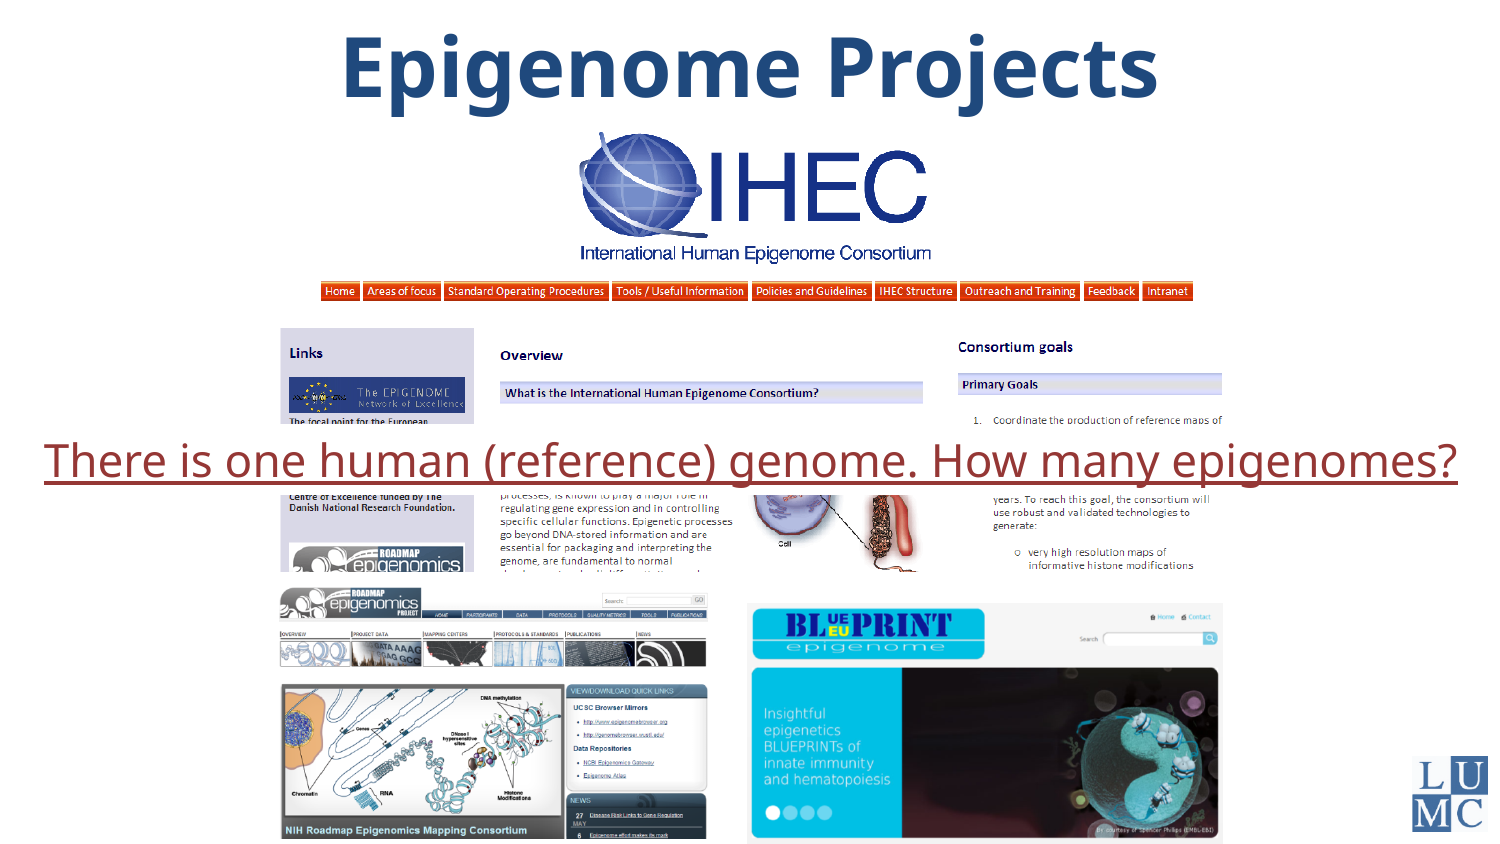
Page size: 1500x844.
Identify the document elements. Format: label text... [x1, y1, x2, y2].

picture [1412, 756, 1488, 832]
picture [747, 603, 1223, 844]
text_box Epigenome Projects [74, 2, 1425, 126]
text_box There is one human (reference) genome. How many epigenomes? [29, 424, 268, 495]
picture [279, 584, 708, 839]
picture [273, 125, 1223, 573]
text_box There is one human (reference) genome. How many epigenomes? [1226, 424, 1473, 495]
